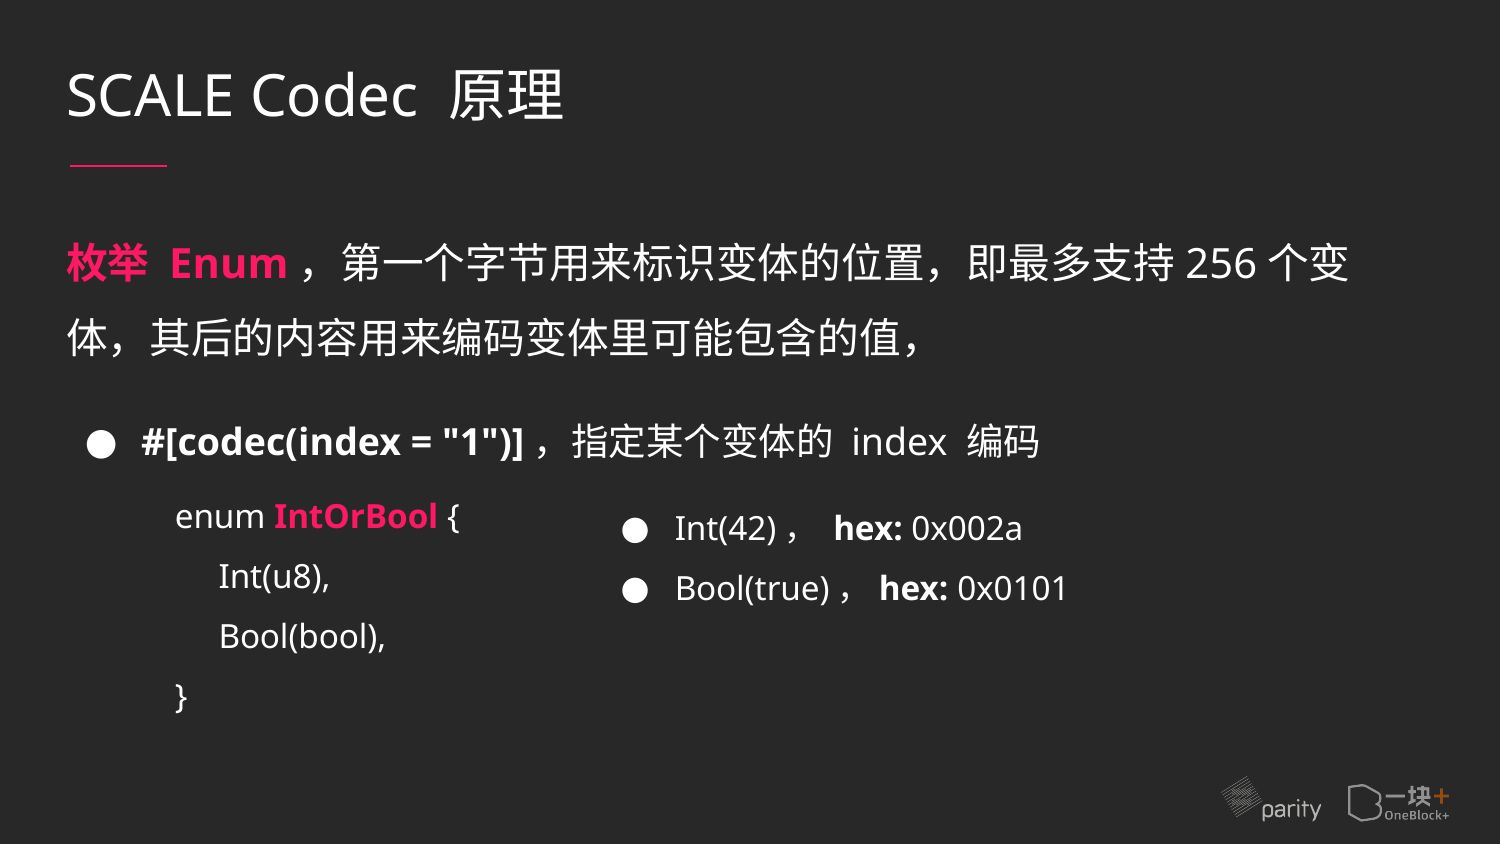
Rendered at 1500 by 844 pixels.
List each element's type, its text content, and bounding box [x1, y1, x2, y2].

picture [1348, 784, 1449, 822]
list Int(42)， hex: 0x002a Bool(true)，hex: 0x0101 [584, 471, 1155, 780]
list enum IntOrBool { Int(u8), Bool(bool), } [159, 460, 730, 769]
title SCALE Codec 原理 [51, 43, 1449, 138]
list 枚举 Enum，第一个字节用来标识变体的位置，即最多支持256个变体，其后的内容用来编码变体里可能包含的值， #[codec(index = "1")]，指定某个变体的 index 编码 [51, 196, 1425, 422]
